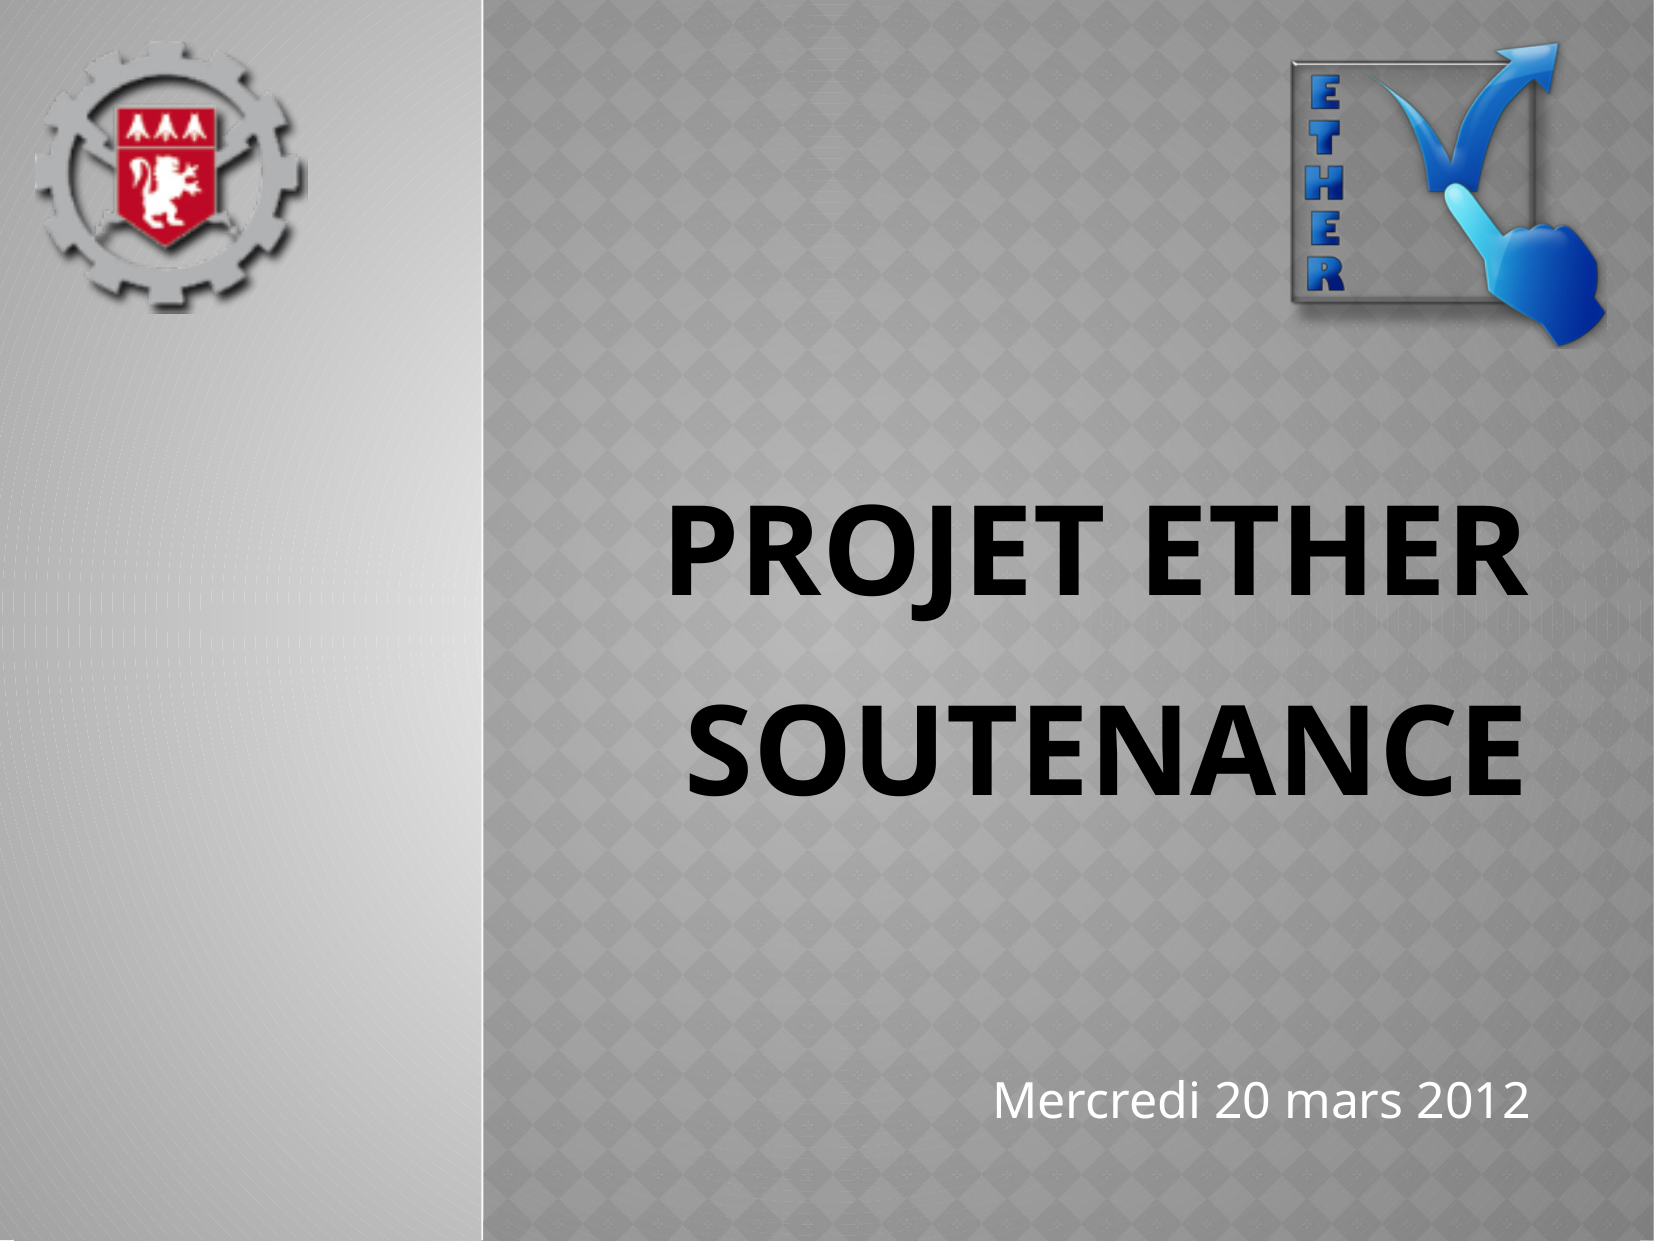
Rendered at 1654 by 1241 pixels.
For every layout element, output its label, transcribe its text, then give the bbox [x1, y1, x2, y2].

subtitle Mercredi 20 mars 2012 [614, 1068, 1540, 1187]
picture [34, 41, 308, 314]
picture [1275, 17, 1607, 349]
title PROJET ETHER SOUTENANCE [614, 302, 1538, 821]
